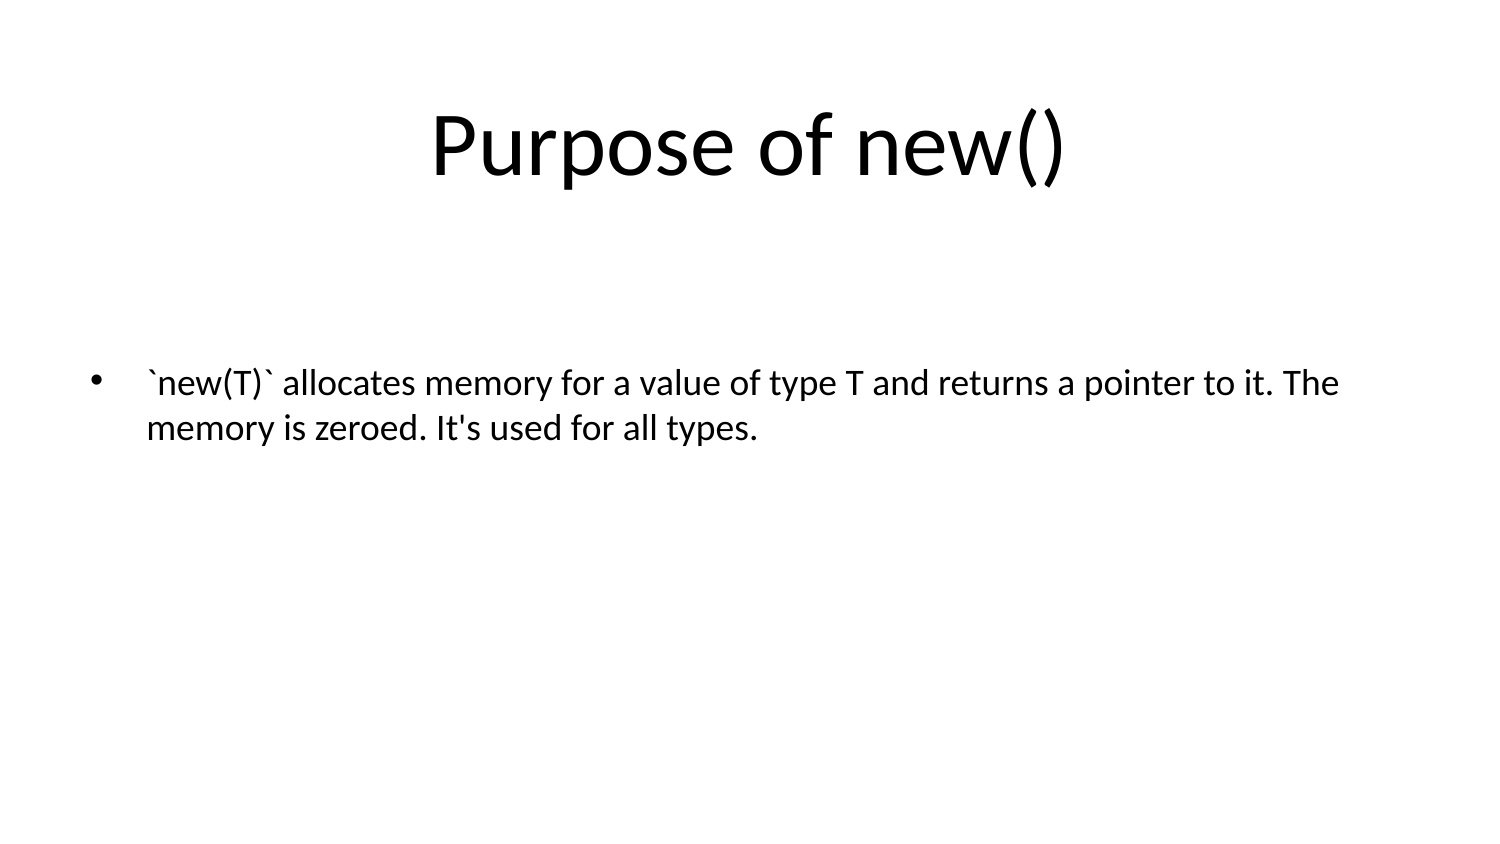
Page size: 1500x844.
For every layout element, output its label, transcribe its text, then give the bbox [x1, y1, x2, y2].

list `new(T)` allocates memory for a value of type T and returns a pointer to it. The memory is zeroed. It's used for all types. [75, 262, 1425, 844]
title Purpose of new() [75, 45, 1425, 233]
